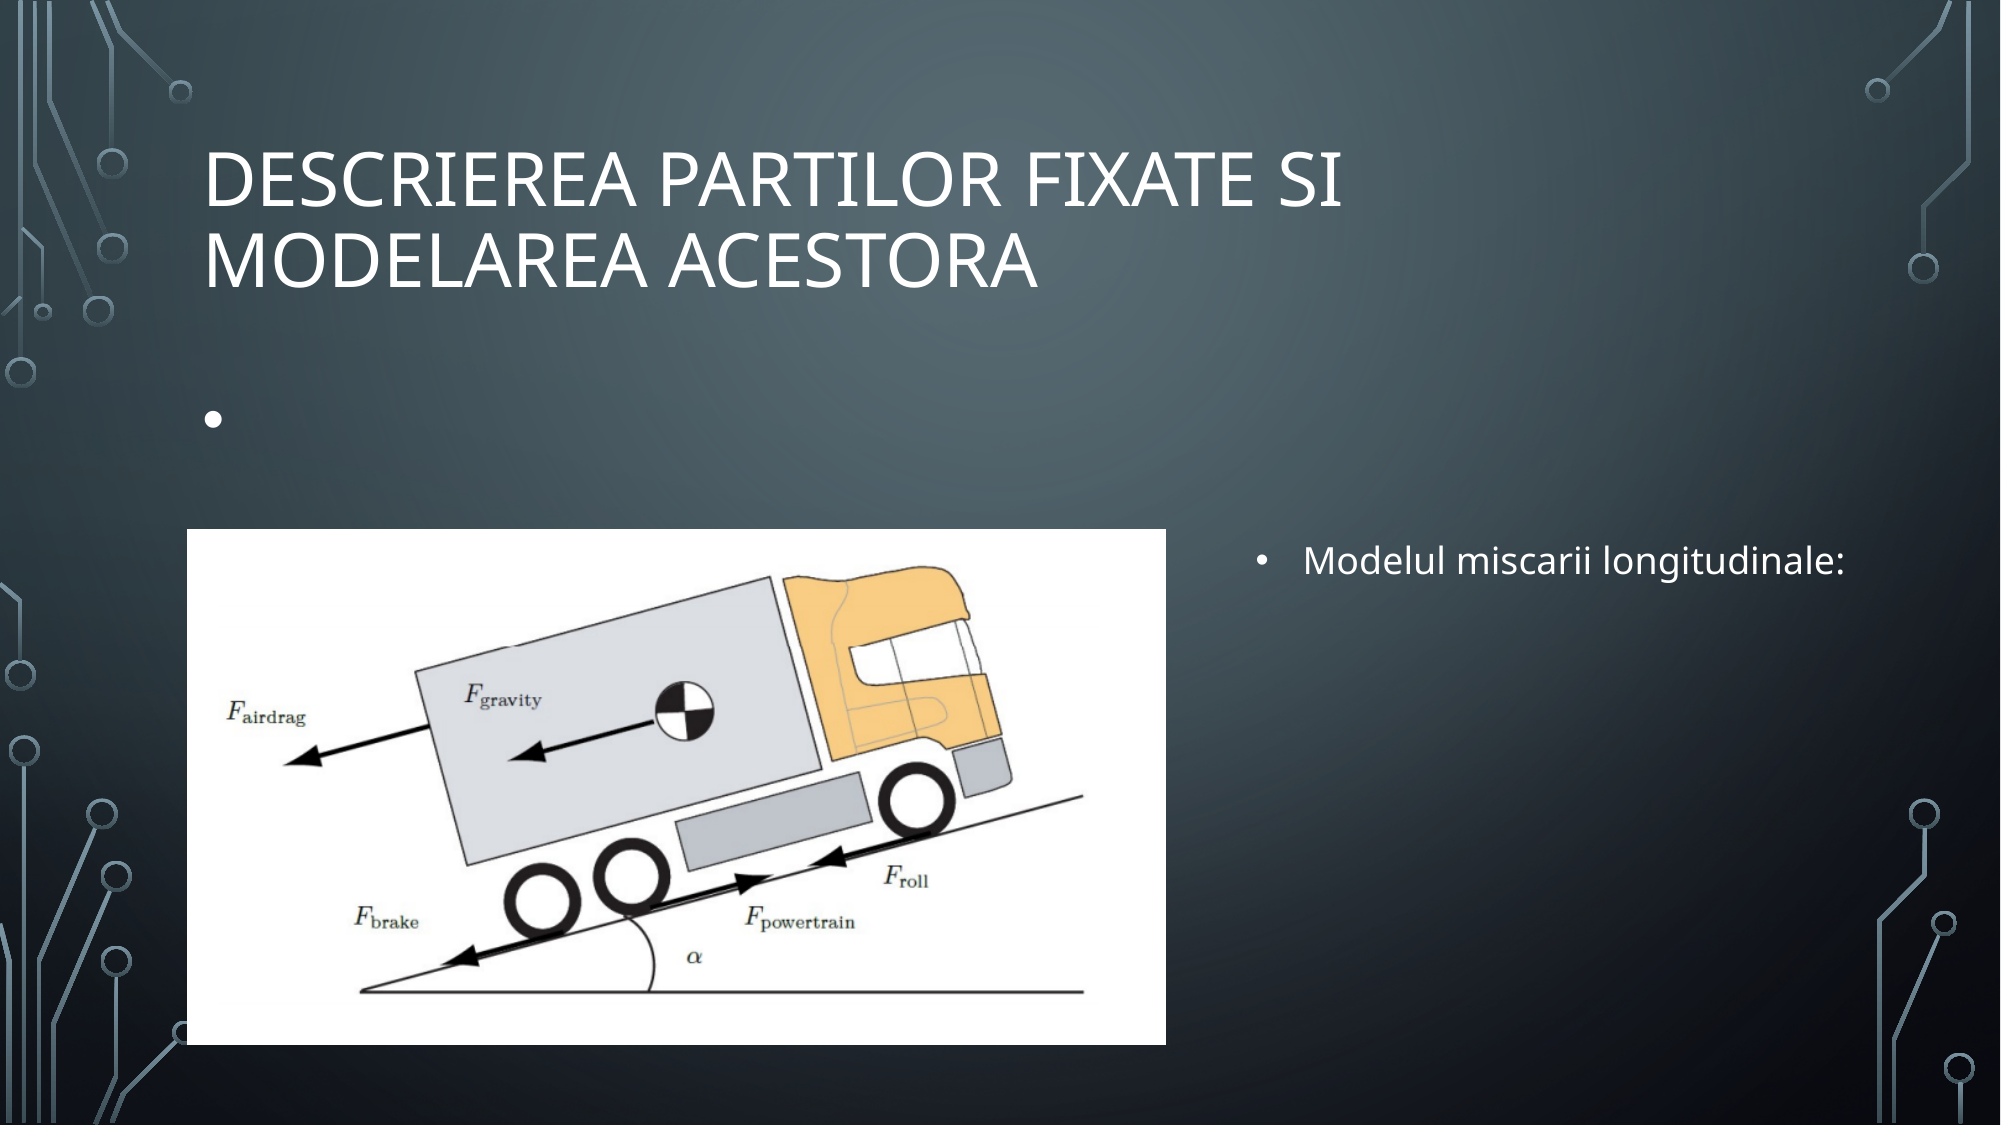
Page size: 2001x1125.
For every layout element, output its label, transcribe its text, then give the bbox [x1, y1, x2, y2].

title Descrierea partilor fixate si modelarea acestora [187, 101, 1813, 344]
picture [186, 529, 1166, 1045]
